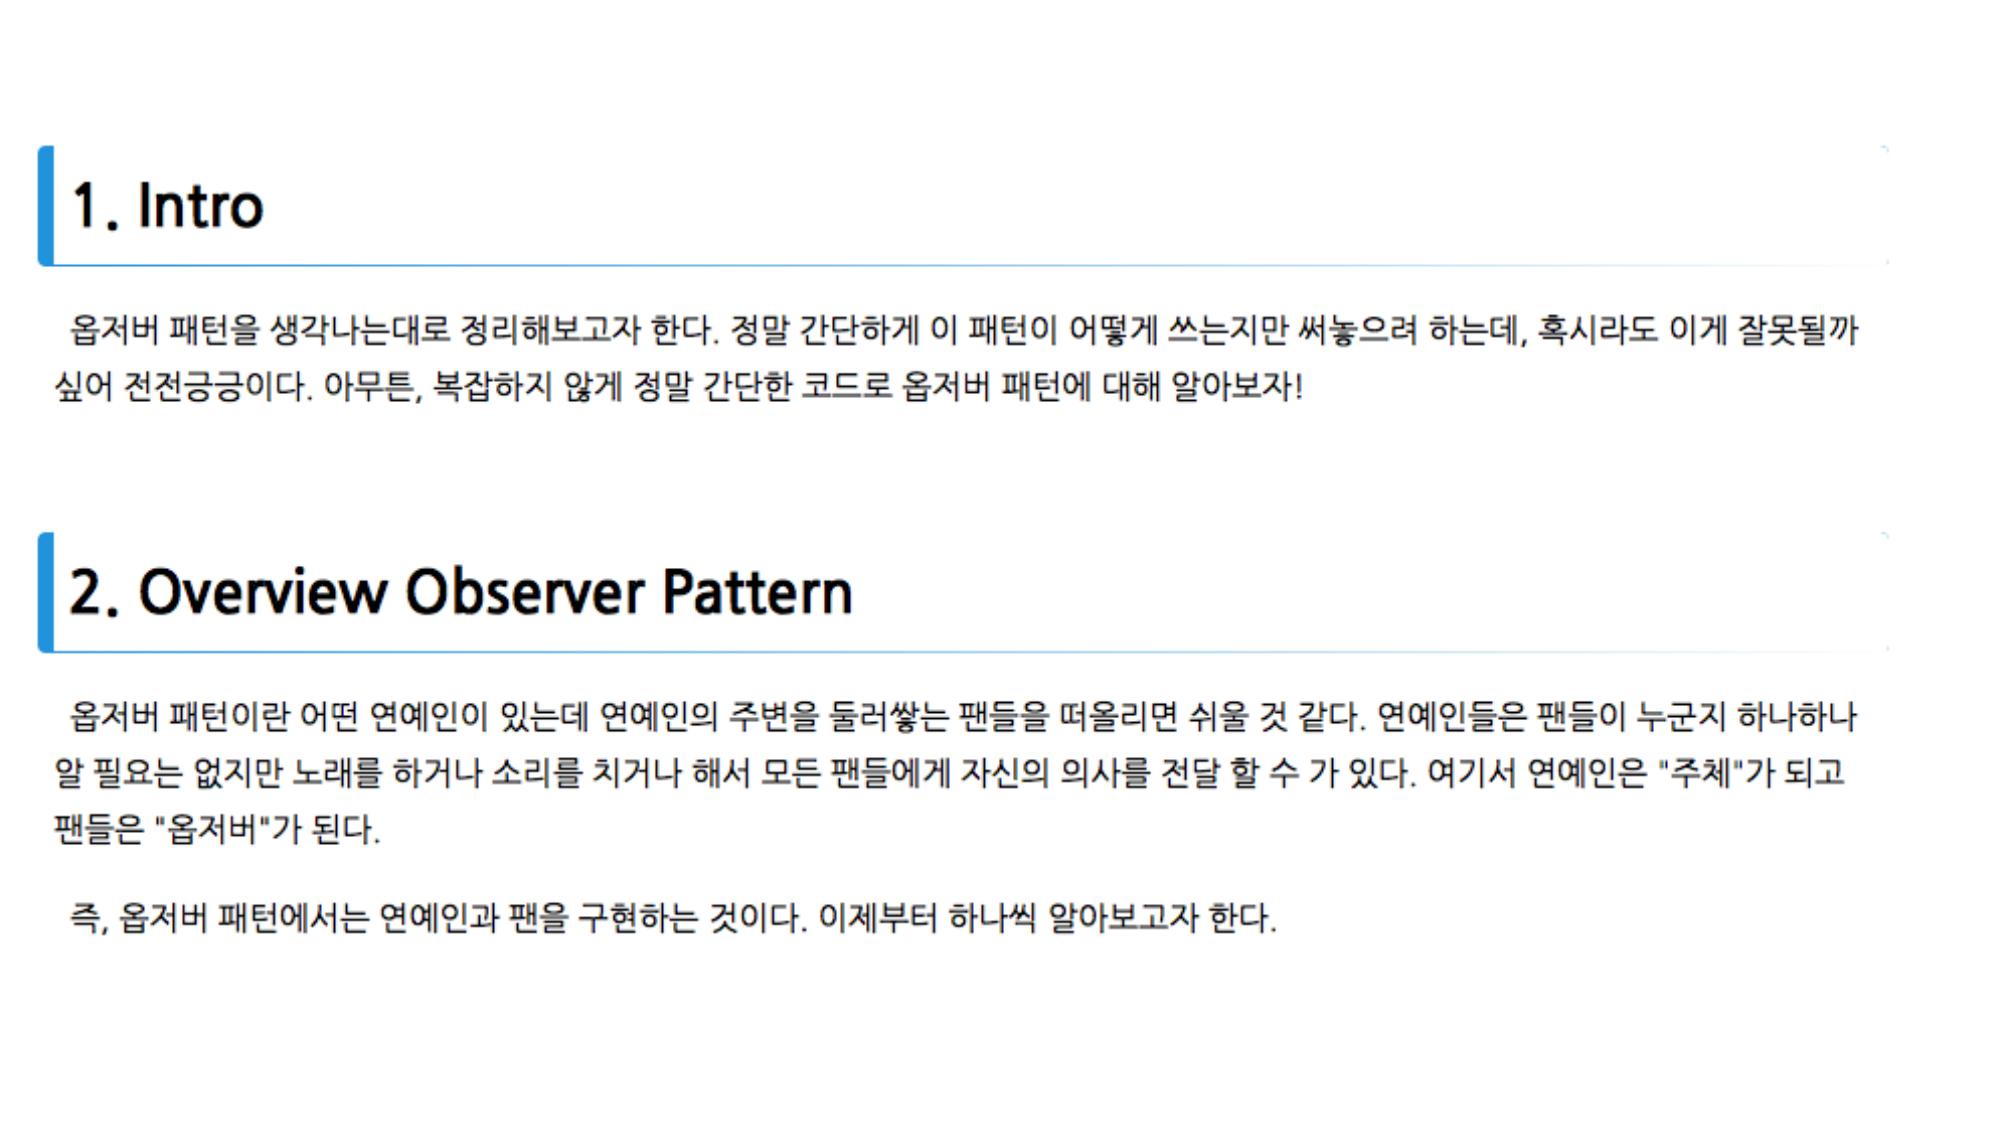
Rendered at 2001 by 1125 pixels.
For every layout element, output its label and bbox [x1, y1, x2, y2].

picture [0, 110, 2000, 1014]
